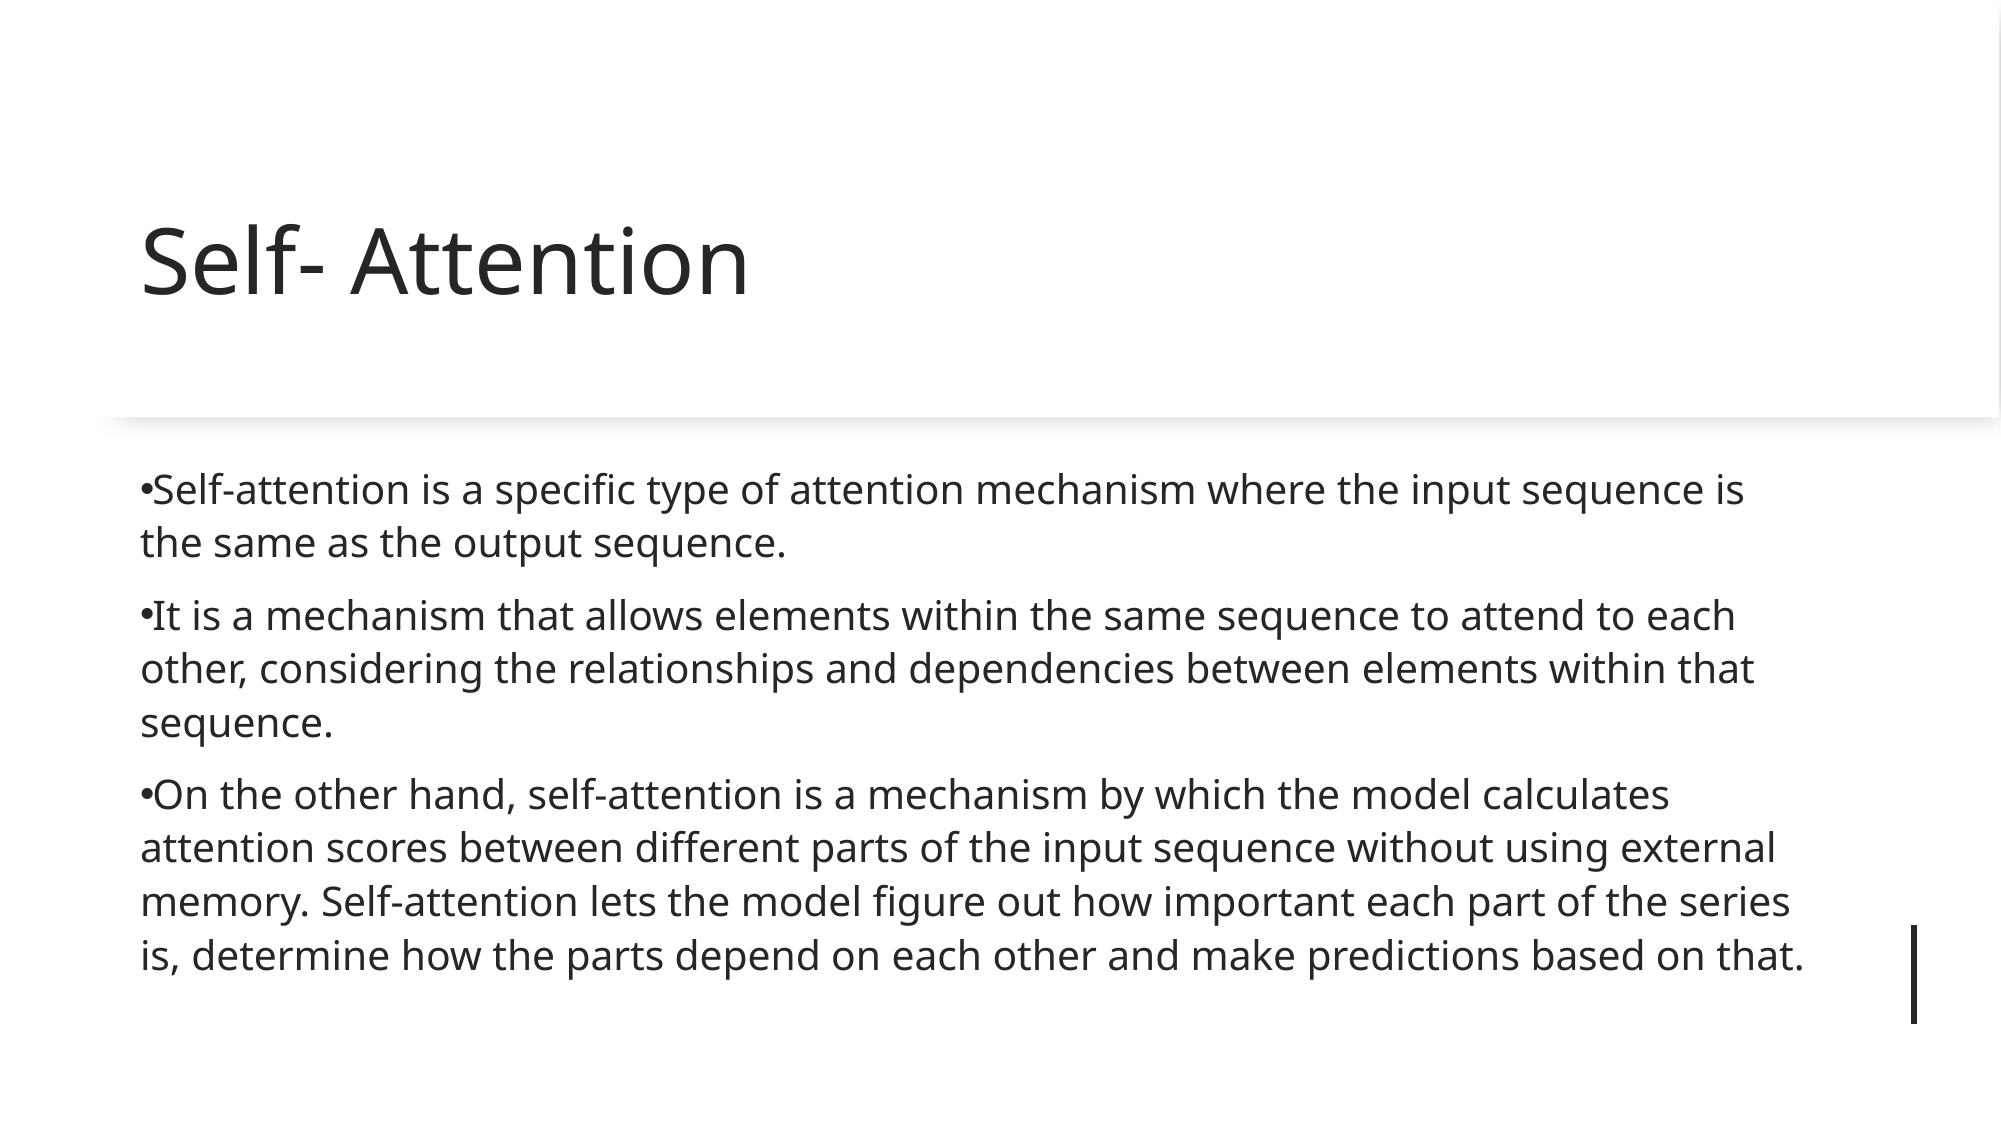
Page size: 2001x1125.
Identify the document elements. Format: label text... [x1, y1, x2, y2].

title Self- Attention [124, 140, 1828, 376]
list Self-attention is a specific type of attention mechanism where the input sequence is the same as the output sequence. It is a mechanism that allows elements within the same sequence to attend to each other, considering the relationships and dependencies between elements within that sequence. On the other hand, self-attention is a mechanism by which the model calculates attention scores between different parts of the input sequence without using external memory. Self-attention lets the model figure out how important each part of the series is, determine how the parts depend on each other and make predictions based on that. [124, 451, 1828, 987]
